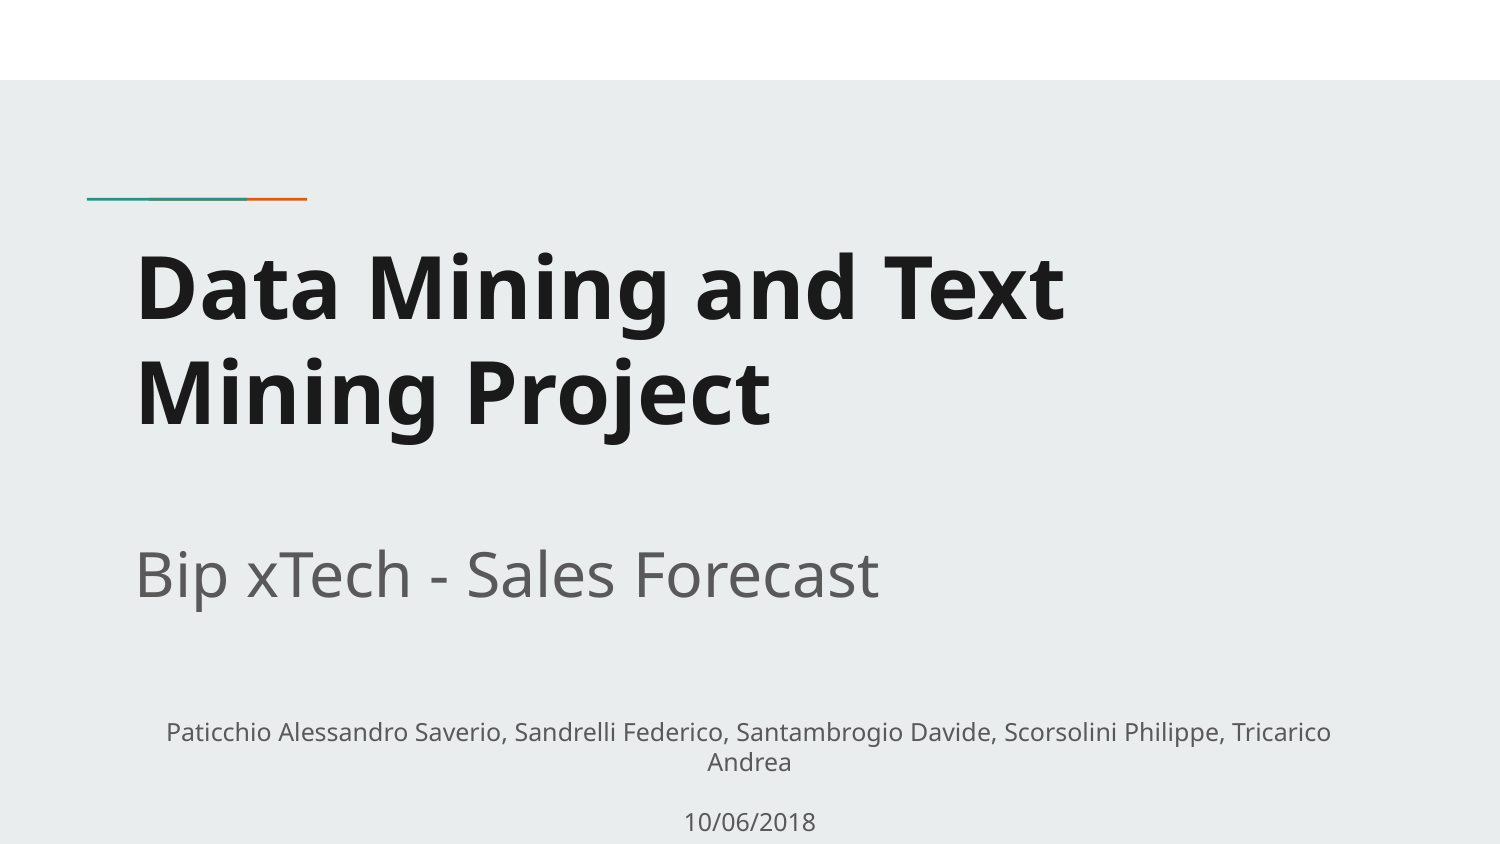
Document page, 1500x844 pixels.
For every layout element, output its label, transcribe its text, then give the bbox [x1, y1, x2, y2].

subtitle Bip xTech - Sales Forecast [119, 520, 1381, 610]
title Data Mining and Text Mining Project [119, 216, 1381, 490]
subtitle Paticchio Alessandro Saverio, Sandrelli Federico, Santambrogio Davide, Scorsolini Philippe, Tricarico Andrea 10/06/2018 [119, 701, 1381, 791]
